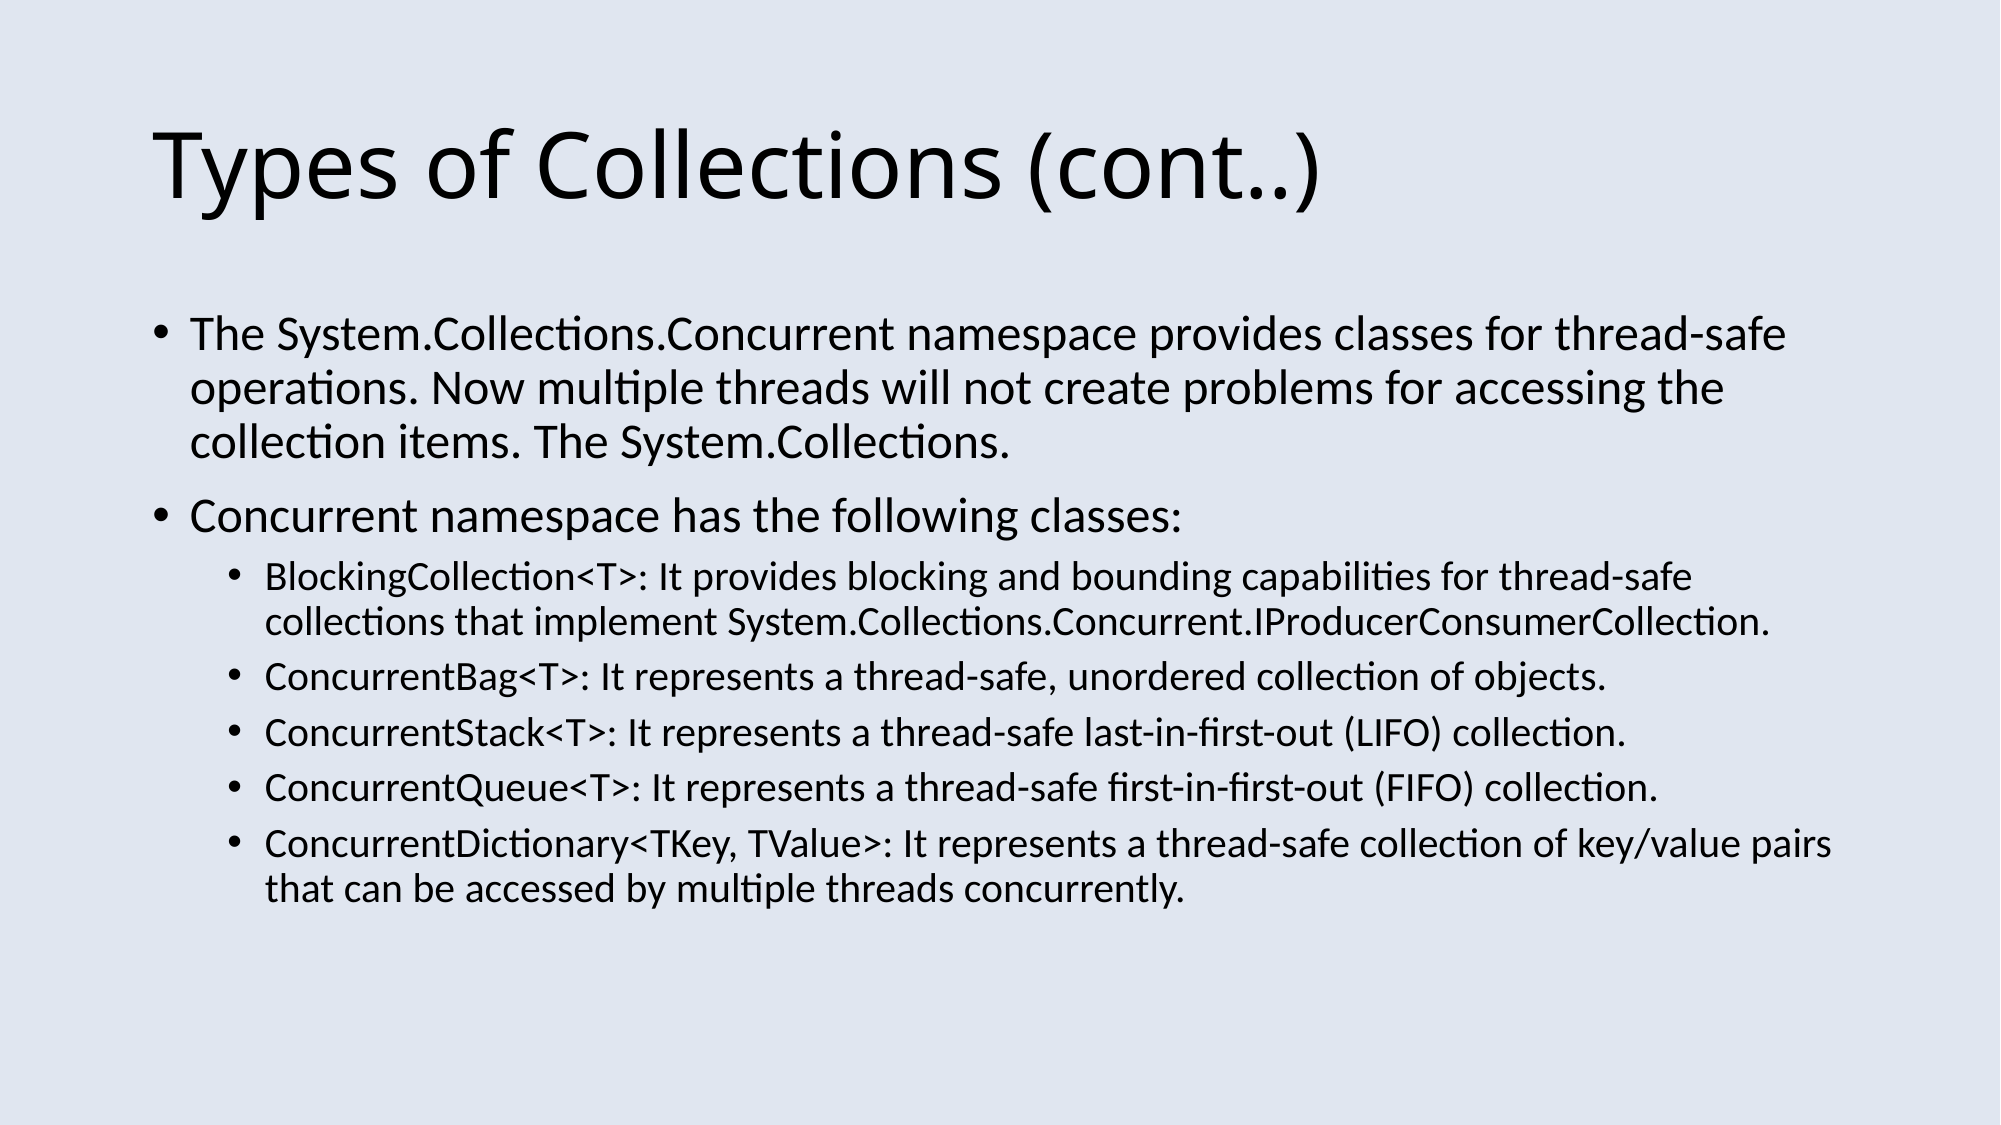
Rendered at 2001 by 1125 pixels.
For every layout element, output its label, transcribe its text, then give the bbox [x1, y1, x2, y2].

list The System.Collections.Concurrent namespace provides classes for thread-safe operations. Now multiple threads will not create problems for accessing the collection items. The System.Collections. Concurrent namespace has the following classes: BlockingCollection<T>: It provides blocking and bounding capabilities for thread-safe collections that implement System.Collections.Concurrent.IProducerConsumerCollection. ConcurrentBag<T>: It represents a thread-safe, unordered collection of objects. ConcurrentStack<T>: It represents a thread-safe last-in-first-out (LIFO) collection. ConcurrentQueue<T>: It represents a thread-safe first-in-first-out (FIFO) collection. ConcurrentDictionary<TKey, TValue>: It represents a thread-safe collection of key/value pairs that can be accessed by multiple threads concurrently. [137, 299, 1863, 1014]
title Types of Collections (cont..) [137, 59, 1863, 278]
